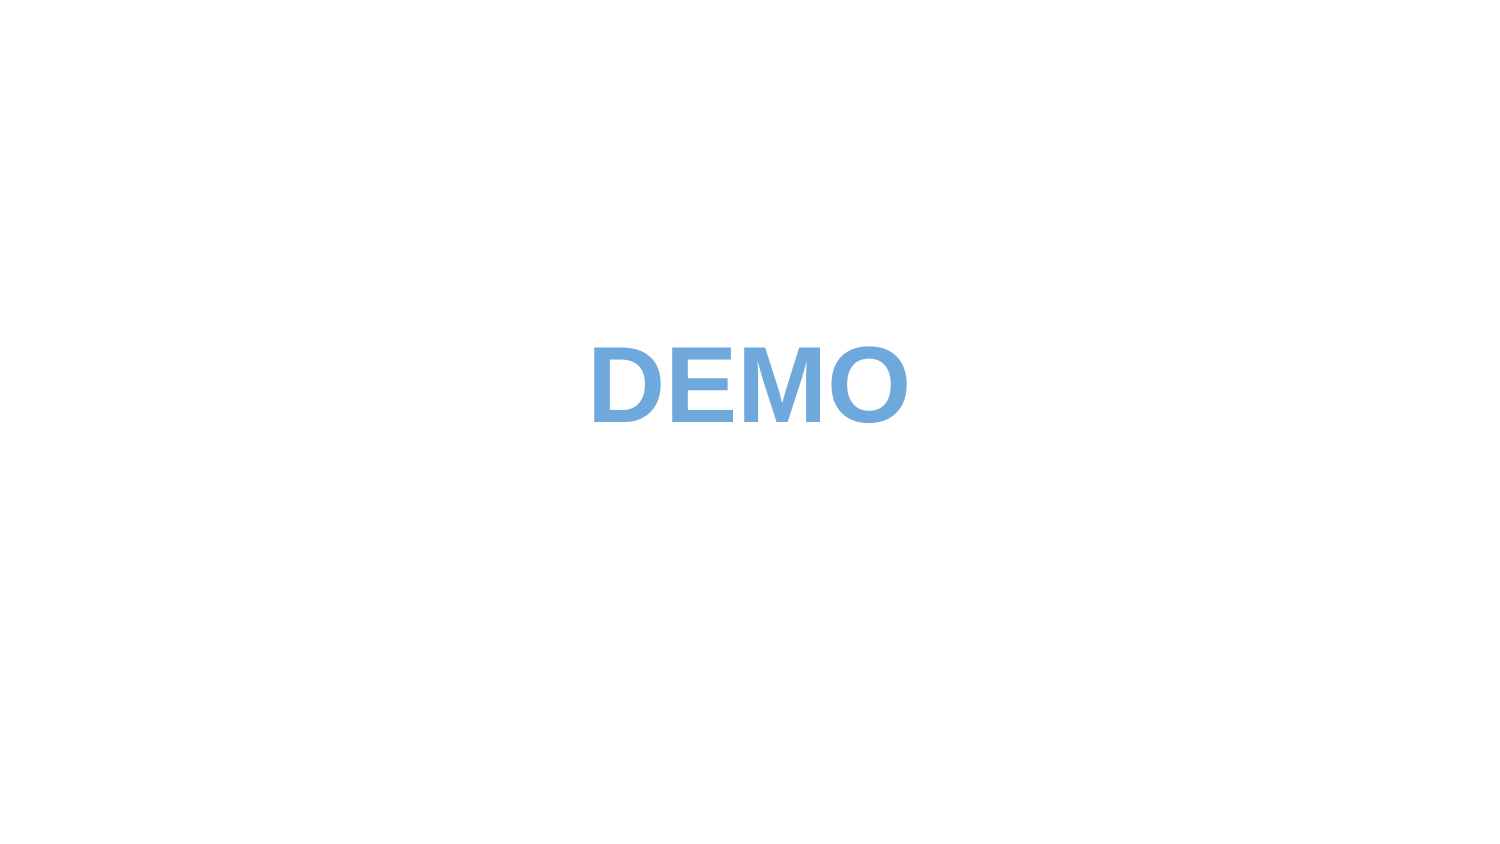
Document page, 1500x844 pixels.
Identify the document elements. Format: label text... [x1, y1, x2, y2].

title DEMO [51, 122, 1449, 459]
